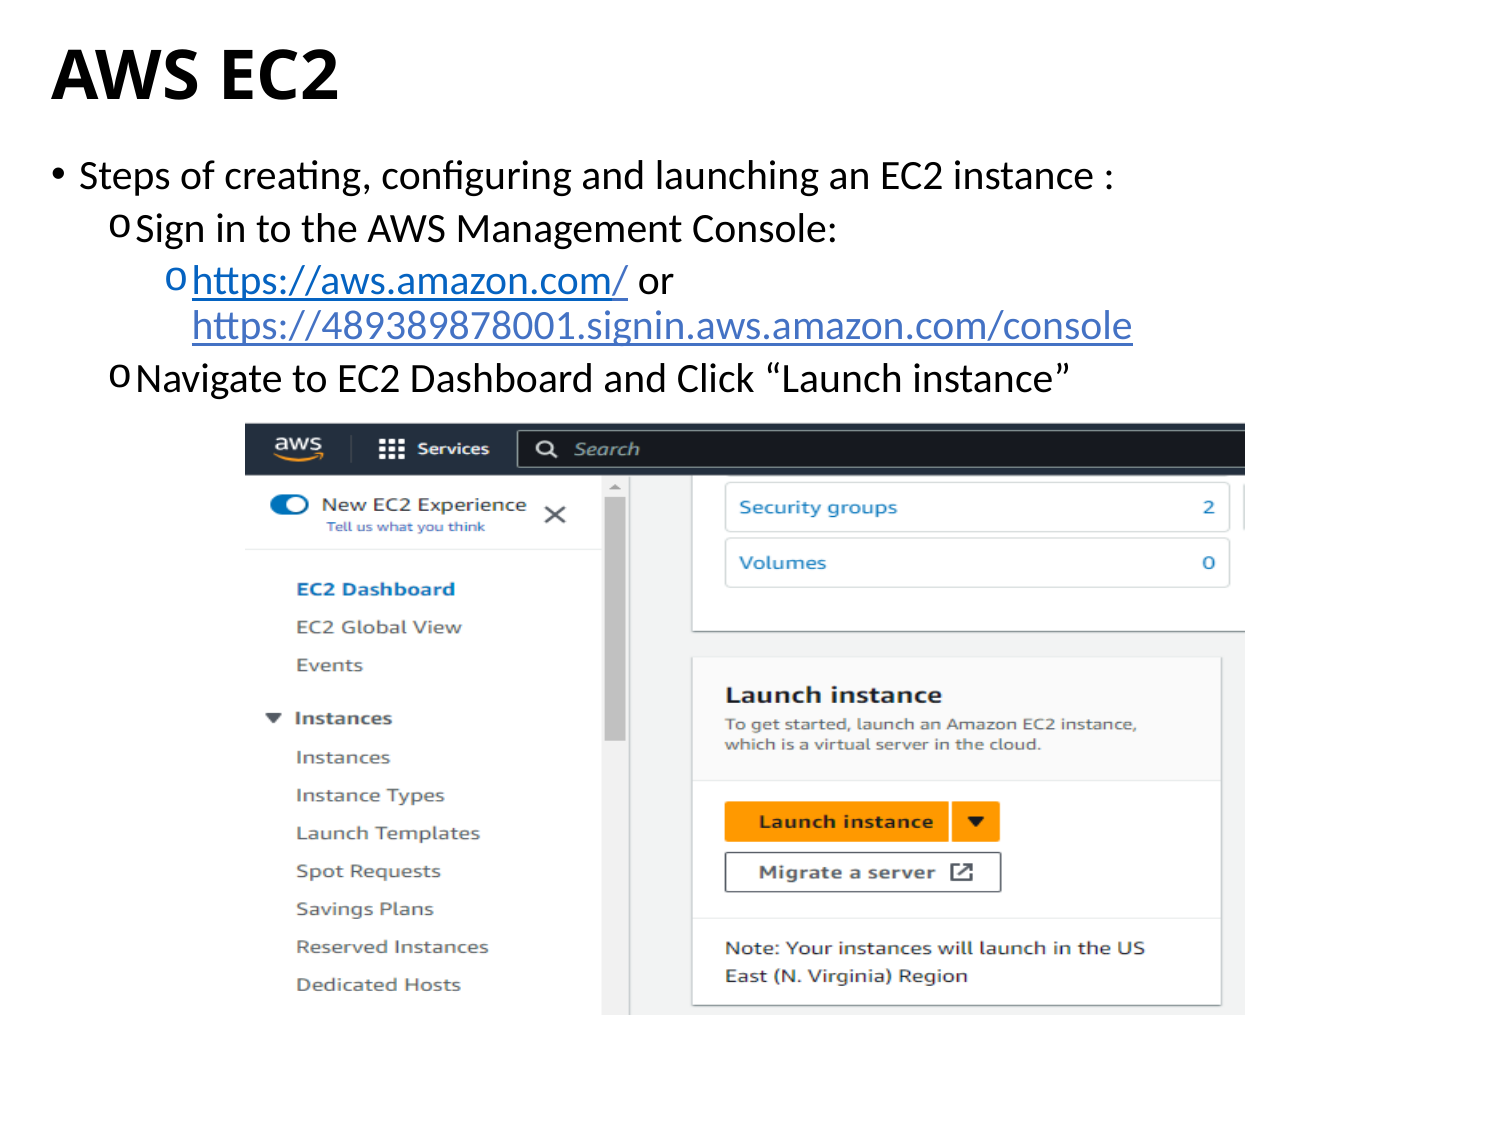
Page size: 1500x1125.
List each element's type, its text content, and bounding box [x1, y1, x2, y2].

title AWS EC2 [36, 7, 1018, 145]
list Steps of creating, configuring and launching an EC2 instance : Sign in to the AWS Management Console: https://aws.amazon.com/ or https://489389878001.signin.aws.amazon.com/console Navigate to EC2 Dashboard and Click “Launch instance” [36, 145, 1330, 956]
picture [245, 420, 1245, 1015]
